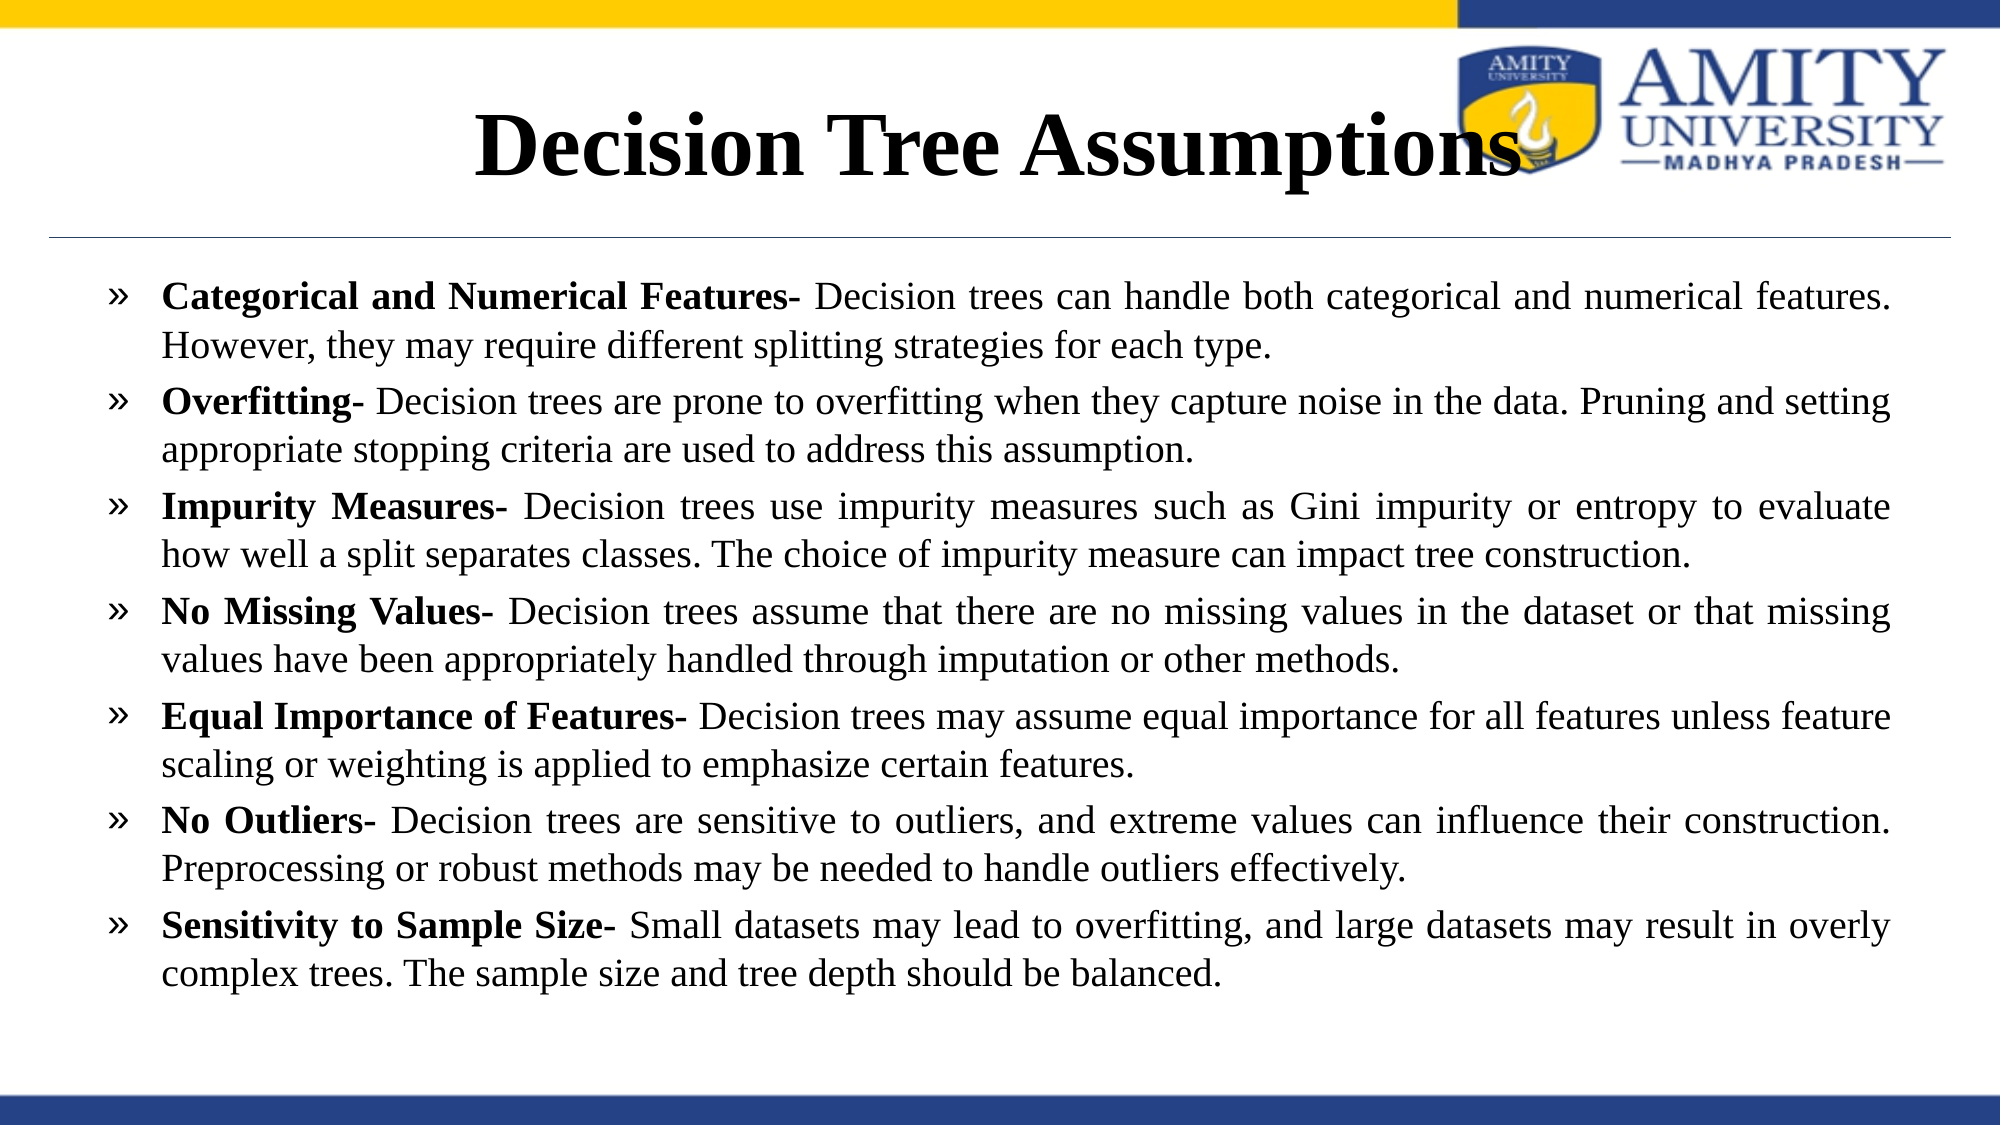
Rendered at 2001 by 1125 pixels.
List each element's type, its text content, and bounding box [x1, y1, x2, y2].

title Decision Tree Assumptions [99, 44, 1901, 234]
list Categorical and Numerical Features- Decision trees can handle both categorical and numerical features. However, they may require different splitting strategies for each type. Overfitting- Decision trees are prone to overfitting when they capture noise in the data. Pruning and setting appropriate stopping criteria are used to address this assumption. Impurity Measures- Decision trees use impurity measures such as Gini impurity or entropy to evaluate how well a split separates classes. The choice of impurity measure can impact tree construction. No Missing Values- Decision trees assume that there are no missing values in the dataset or that missing values have been appropriately handled through imputation or other methods. Equal Importance of Features- Decision trees may assume equal importance for all features unless feature scaling or weighting is applied to emphasize certain features. No Outliers- Decision trees are sensitive to outliers, and extreme values can influence their construction. Preprocessing or robust methods may be needed to handle outliers effectively. Sensitivity to Sample Size- Small datasets may lead to overfitting, and large datasets may result in overly complex trees. The sample size and tree depth should be balanced. [99, 261, 1901, 1006]
picture [0, 0, 2000, 1125]
